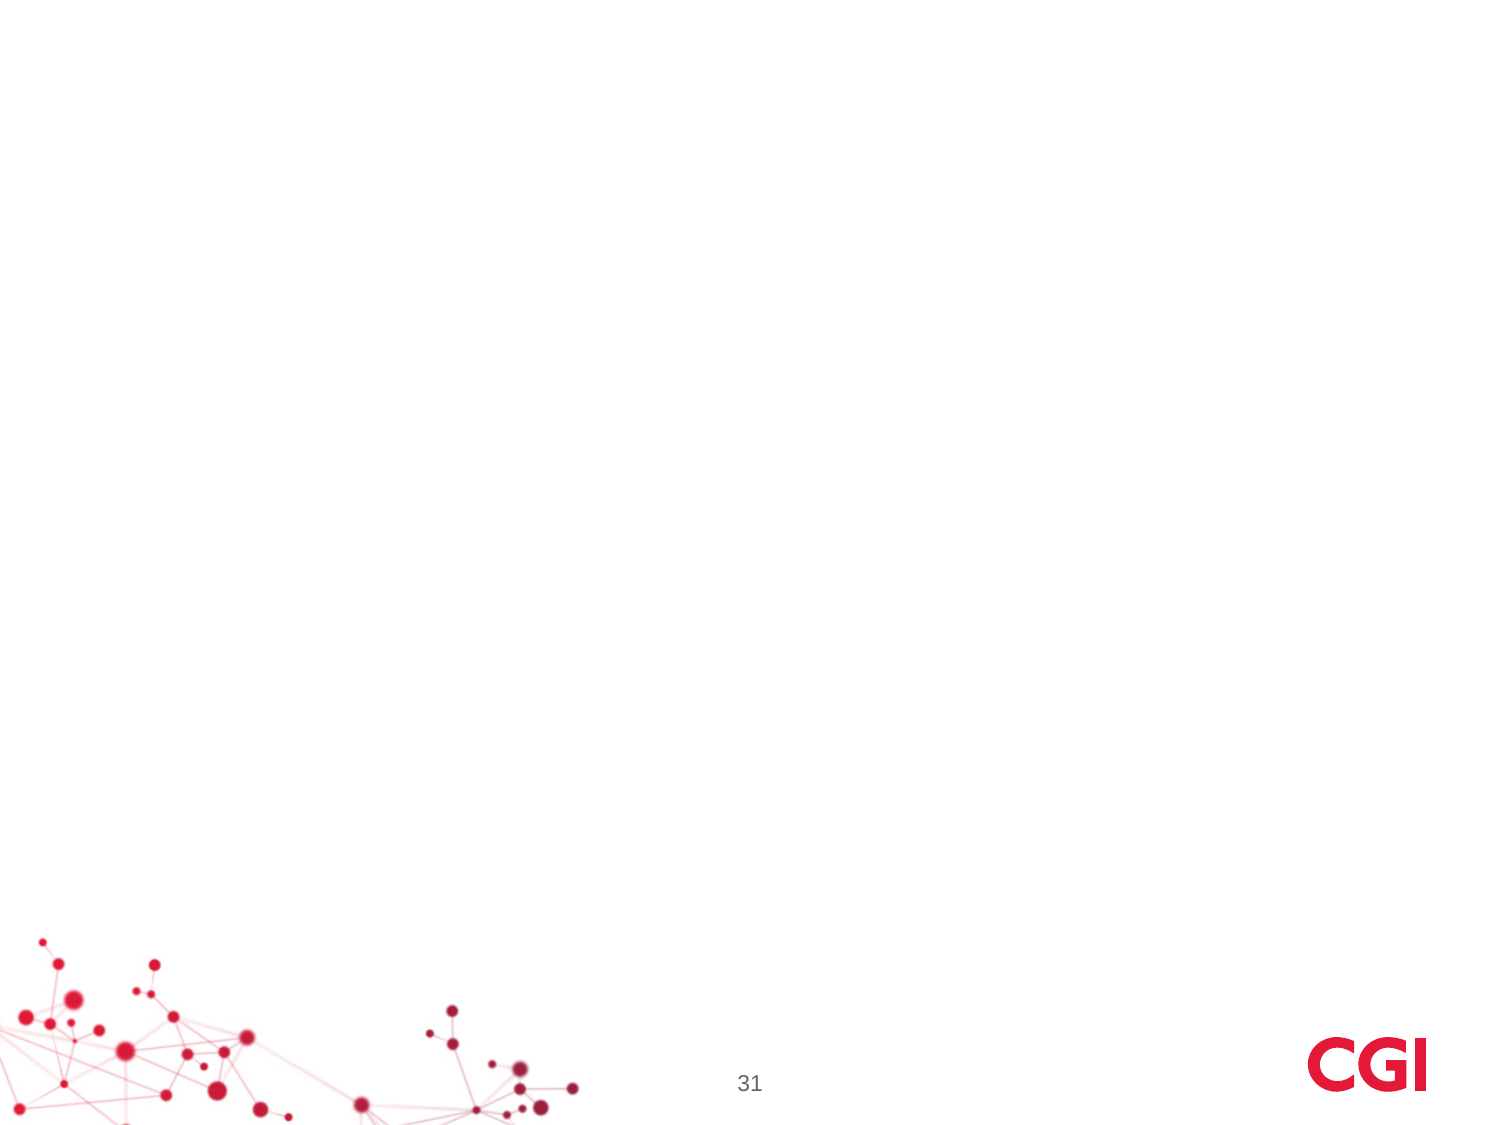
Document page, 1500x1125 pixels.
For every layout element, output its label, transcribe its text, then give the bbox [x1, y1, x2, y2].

slide_number 31 [686, 1068, 814, 1109]
picture [0, 908, 1500, 1125]
